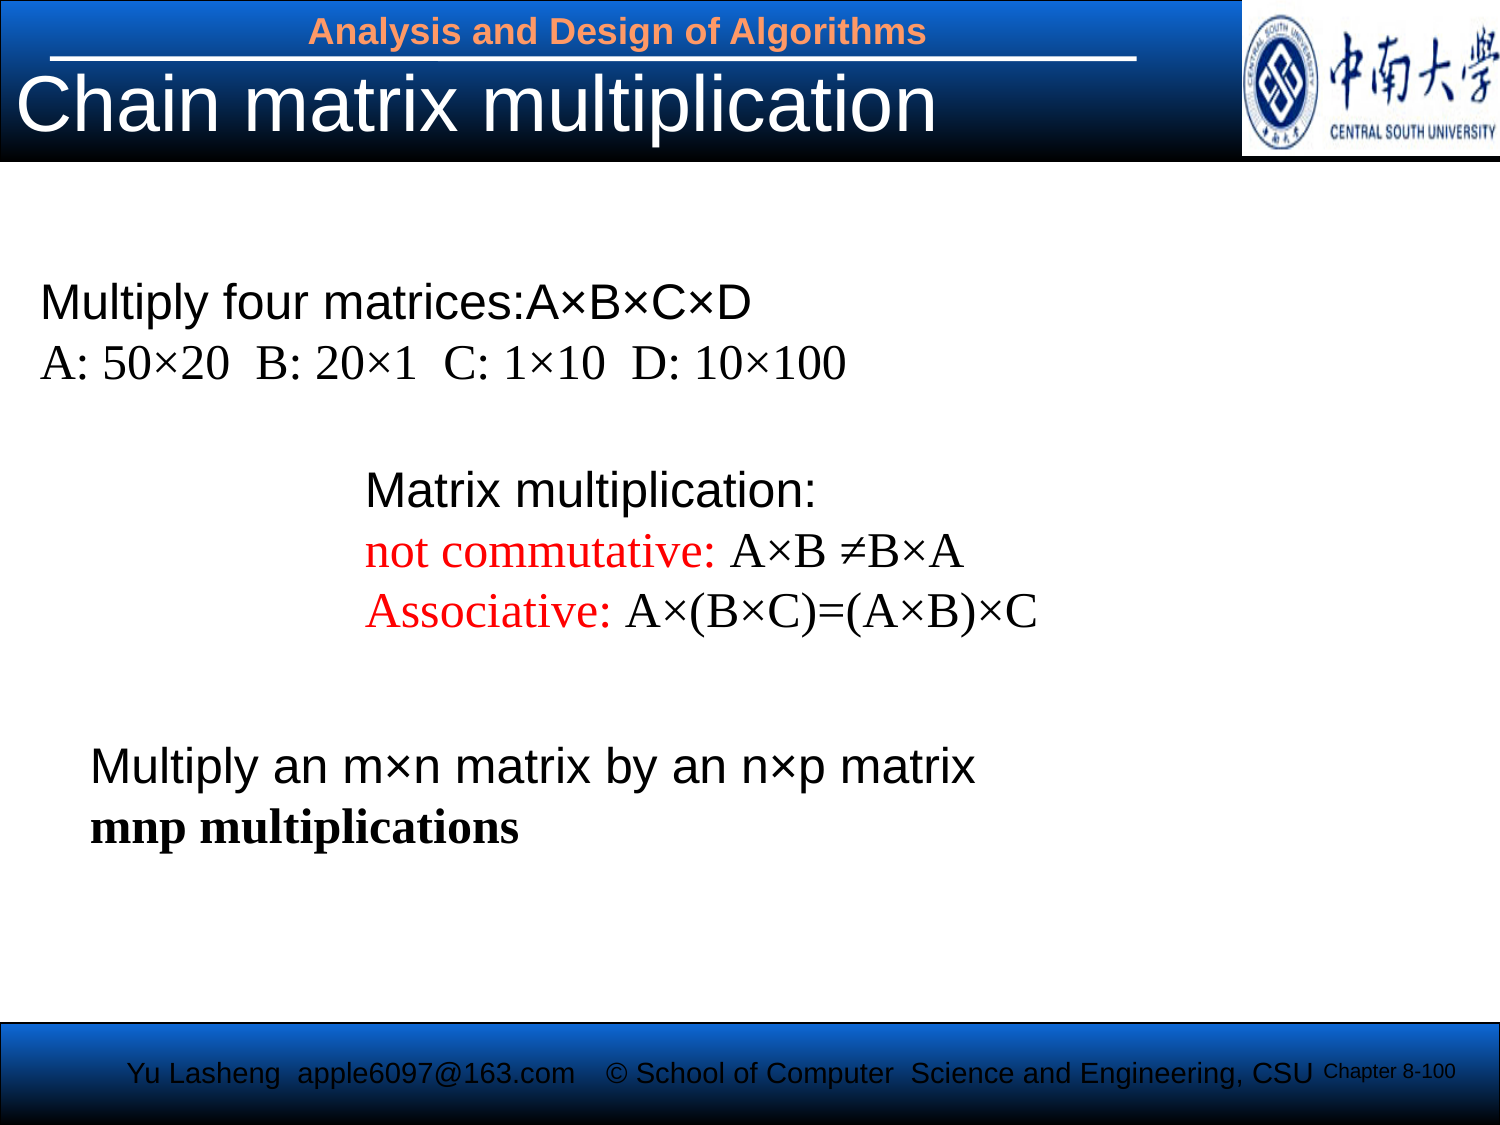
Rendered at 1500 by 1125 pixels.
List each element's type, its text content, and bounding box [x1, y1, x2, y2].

text_box Multiply an m×n matrix by an n×p matrix mnp multiplications [75, 726, 1225, 861]
text_box Multiply four matrices:A×B×C×D A: 50×20 B: 20×1 C: 1×10 D: 10×100 [24, 262, 1038, 398]
title Chain matrix multiplication [0, 0, 1313, 200]
slide_number Chapter 8-100 [1293, 1049, 1472, 1125]
text_box Matrix multiplication: not commutative: A×B ≠B×A Associative: A×(B×C)=(A×B)×C [350, 449, 1213, 645]
picture [1313, 0, 1500, 156]
